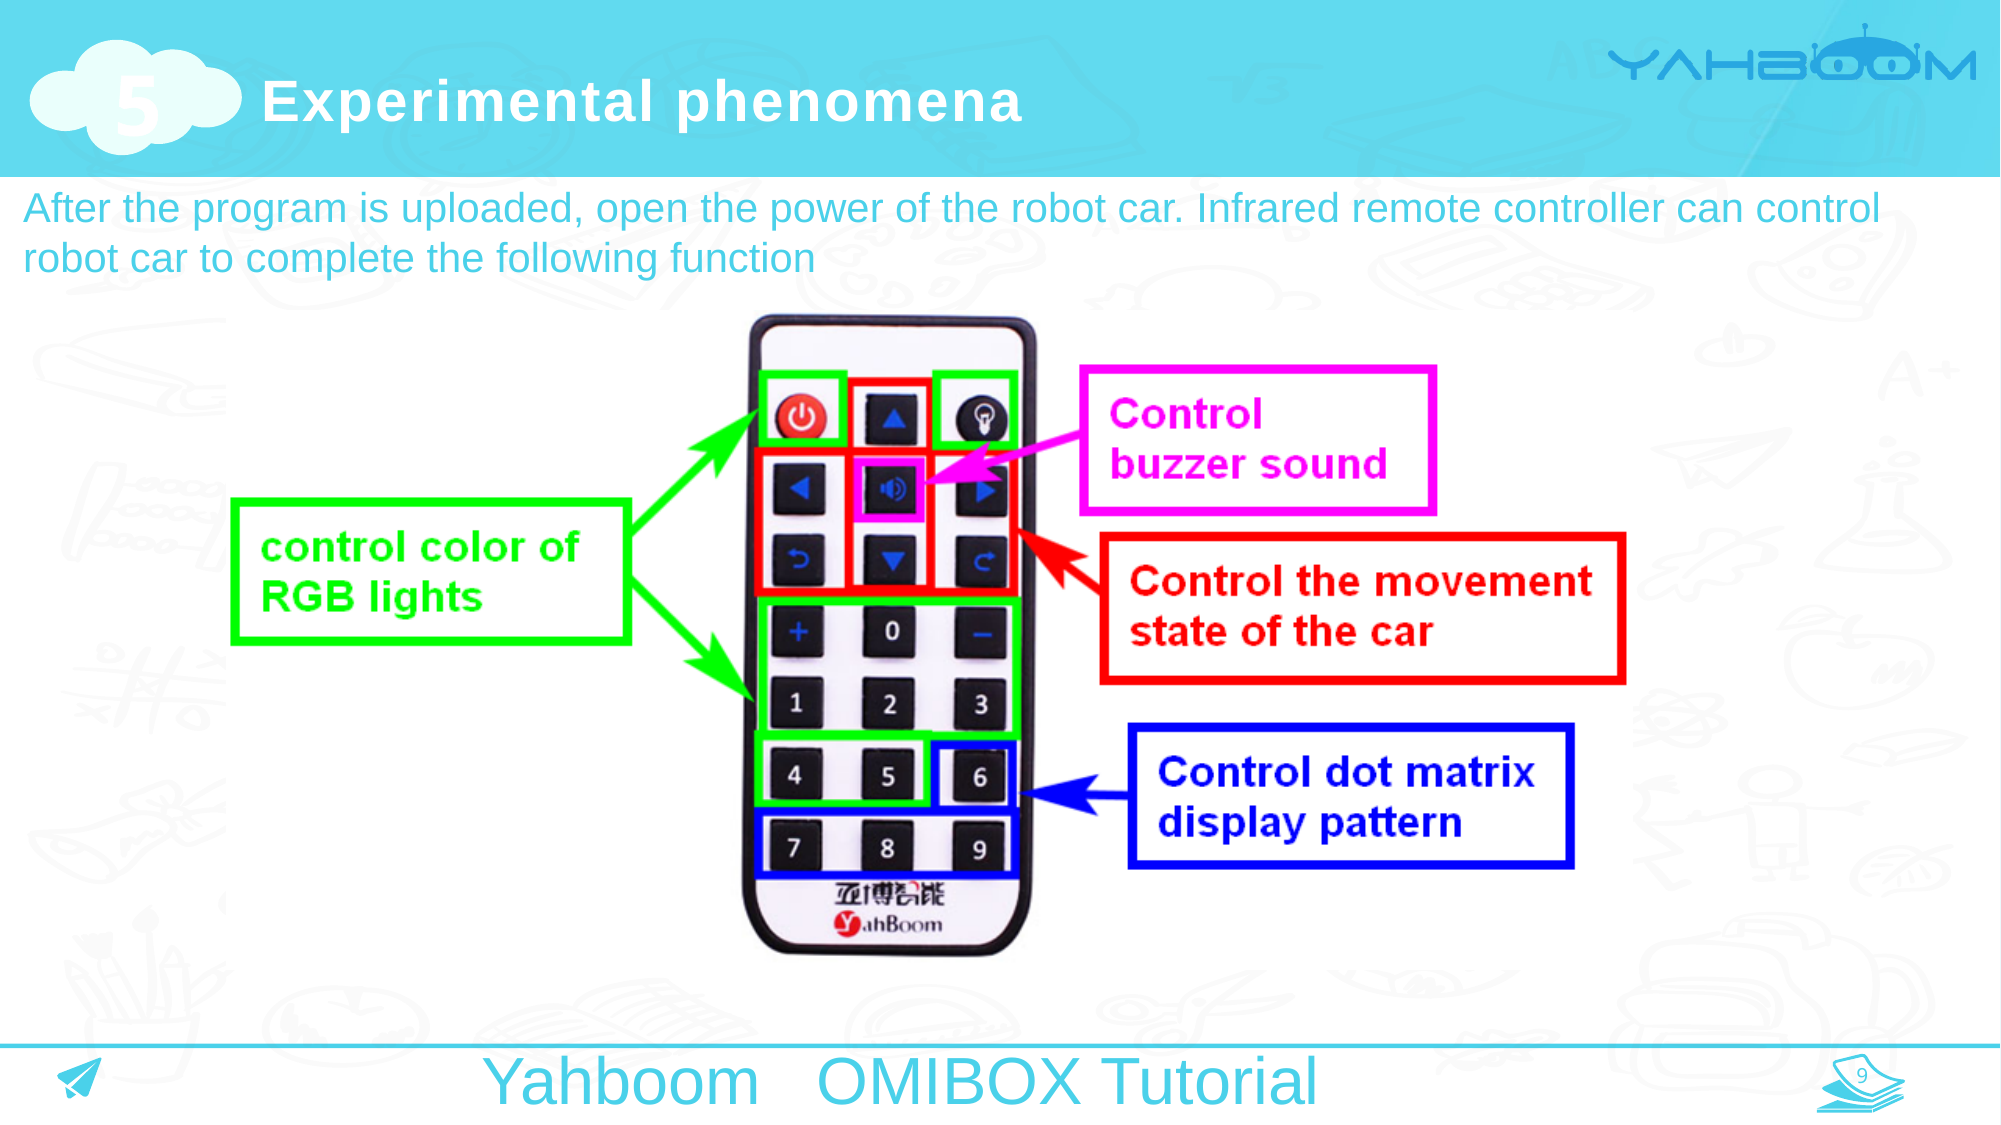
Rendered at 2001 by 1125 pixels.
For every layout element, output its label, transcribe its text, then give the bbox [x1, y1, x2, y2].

text_box Experimental phenomena [246, 55, 1038, 140]
picture [225, 310, 1633, 970]
text_box 5 [98, 44, 177, 160]
picture [0, 0, 2001, 1125]
text_box Yahboom OMIBOX Tutorial [466, 1030, 1336, 1125]
text_box After the program is uploaded, open the power of the robot car. Infrared remote controller can control robot car to complete the following function [8, 173, 1910, 289]
